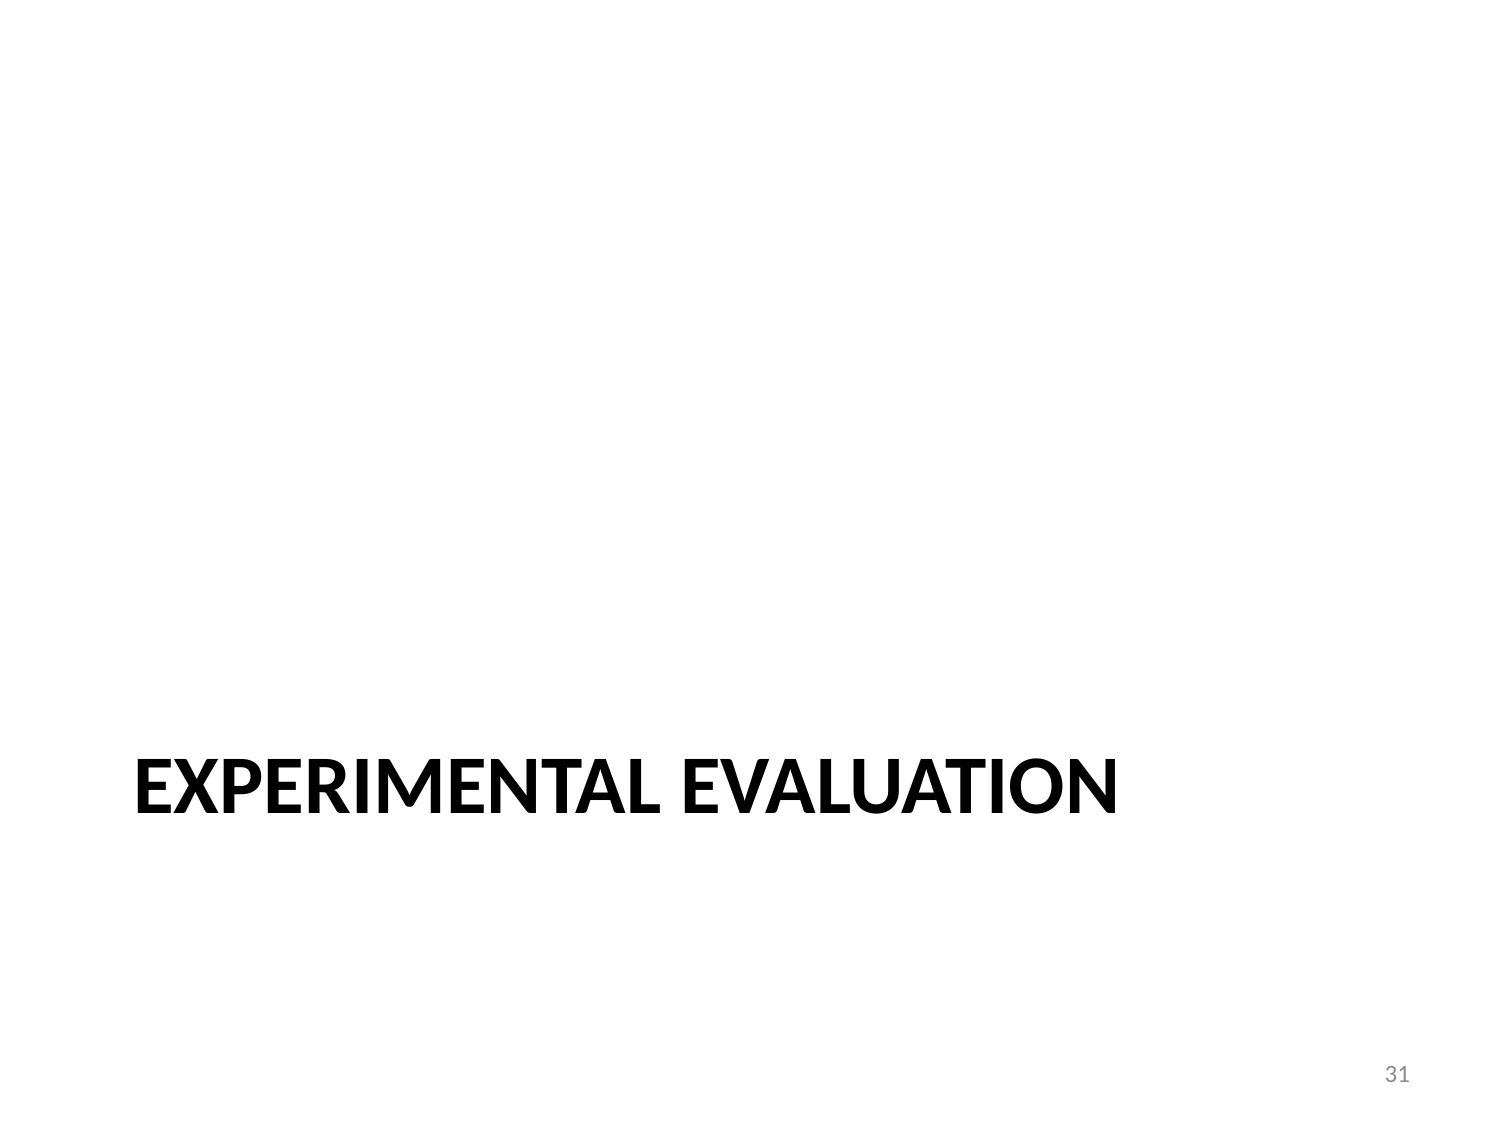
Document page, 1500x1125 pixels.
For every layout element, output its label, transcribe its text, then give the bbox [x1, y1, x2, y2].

title Experimental evaluation [118, 722, 1394, 947]
slide_number 31 [1074, 1042, 1425, 1103]
